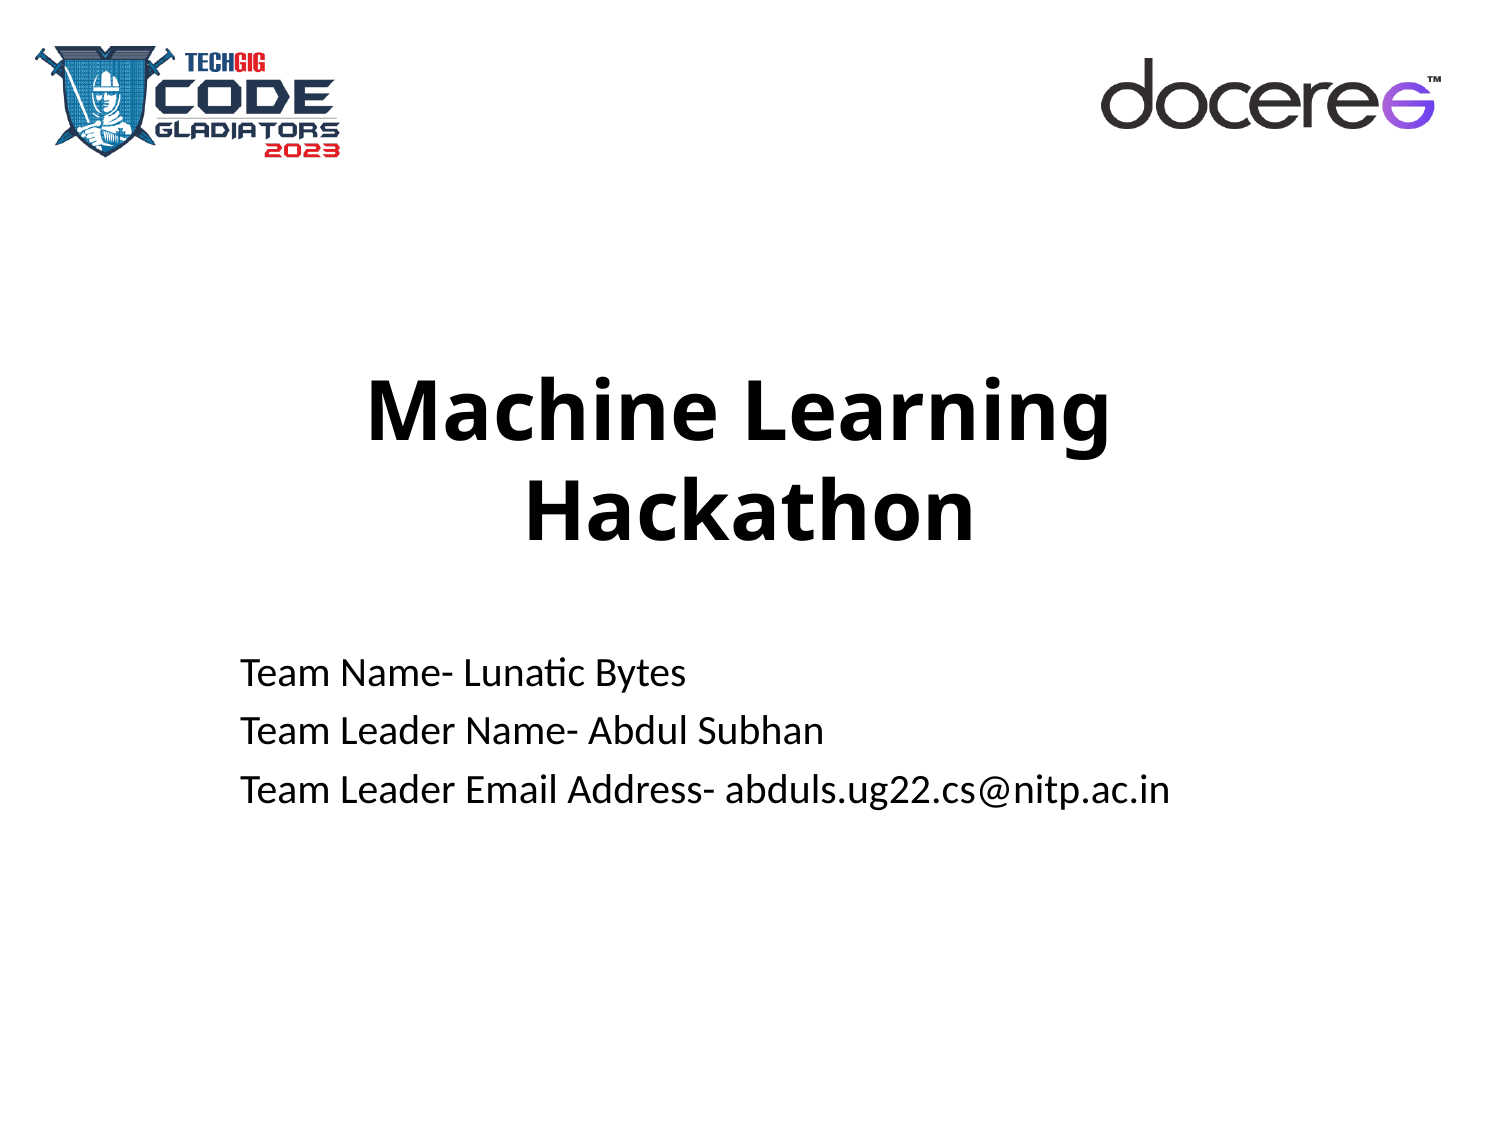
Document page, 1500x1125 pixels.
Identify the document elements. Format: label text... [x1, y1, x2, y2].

picture [35, 46, 342, 160]
title Machine Learning Hackathon [112, 349, 1388, 591]
picture [1101, 58, 1441, 129]
subtitle Team Name- Lunatic Bytes Team Leader Name- Abdul Subhan Team Leader Email Address- abduls.ug22.cs@nitp.ac.in [225, 637, 1275, 925]
